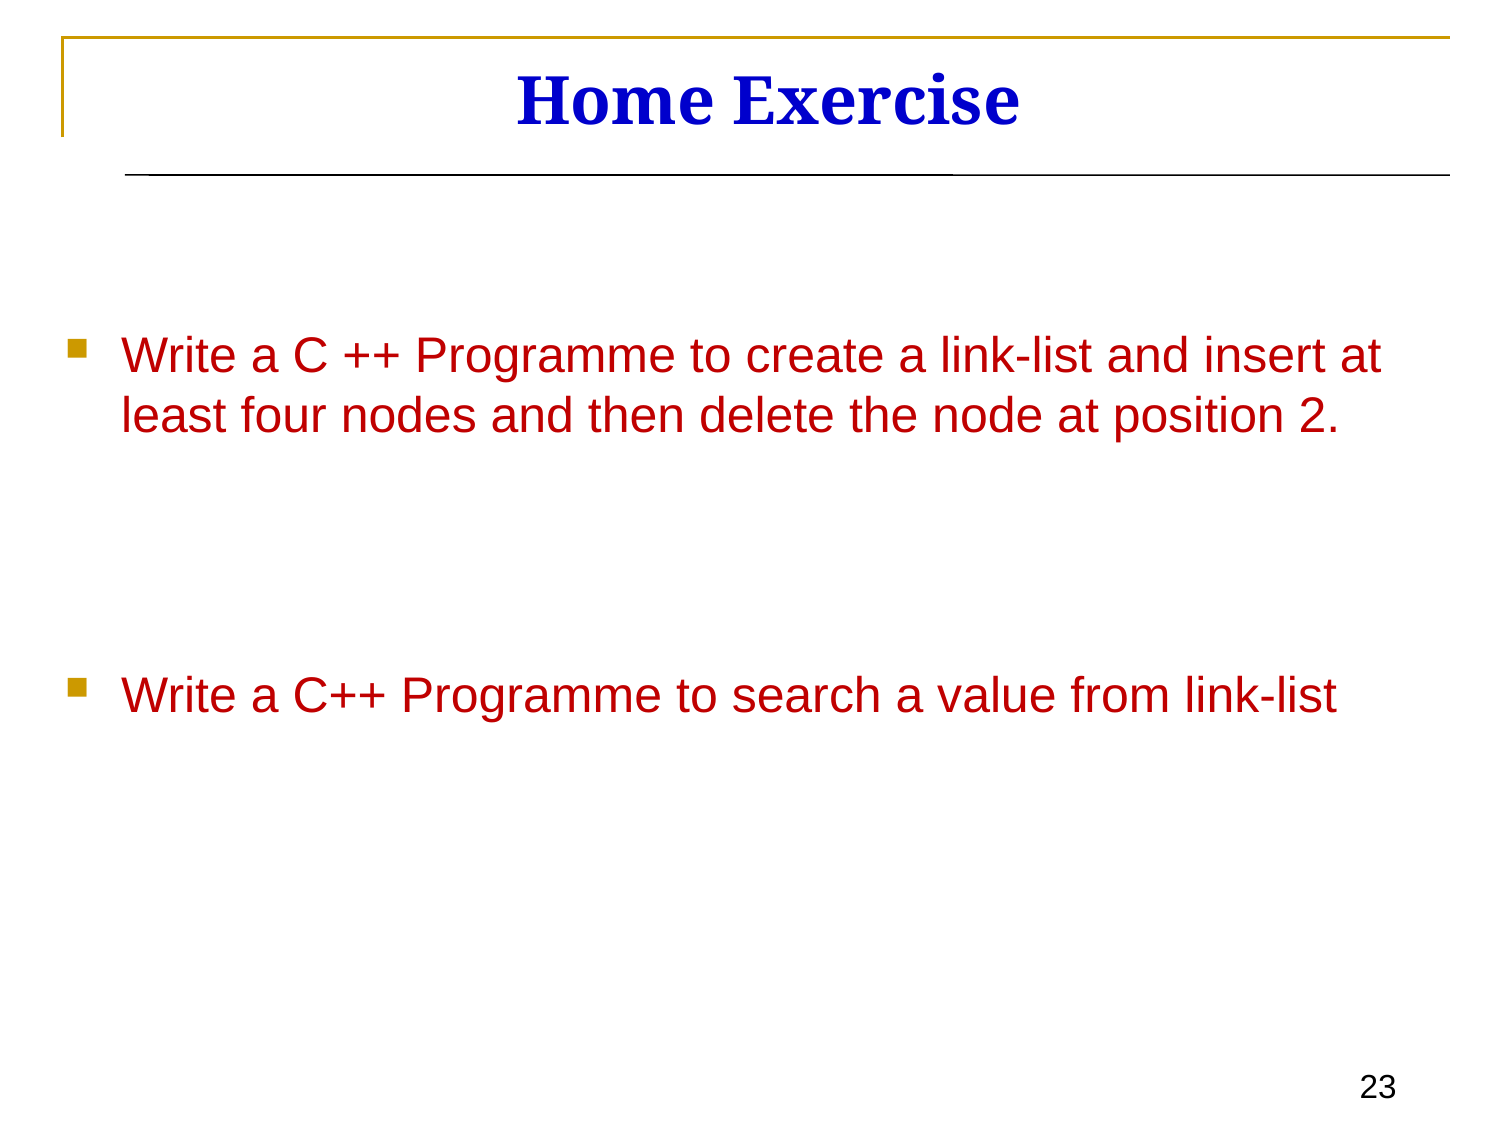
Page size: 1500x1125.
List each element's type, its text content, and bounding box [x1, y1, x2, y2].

list Write a C ++ Programme to create a link-list and insert at least four nodes and then delete the node at position 2. Write a C++ Programme to search a value from link-list [49, 174, 1451, 1076]
title Home Exercise [87, 49, 1451, 163]
